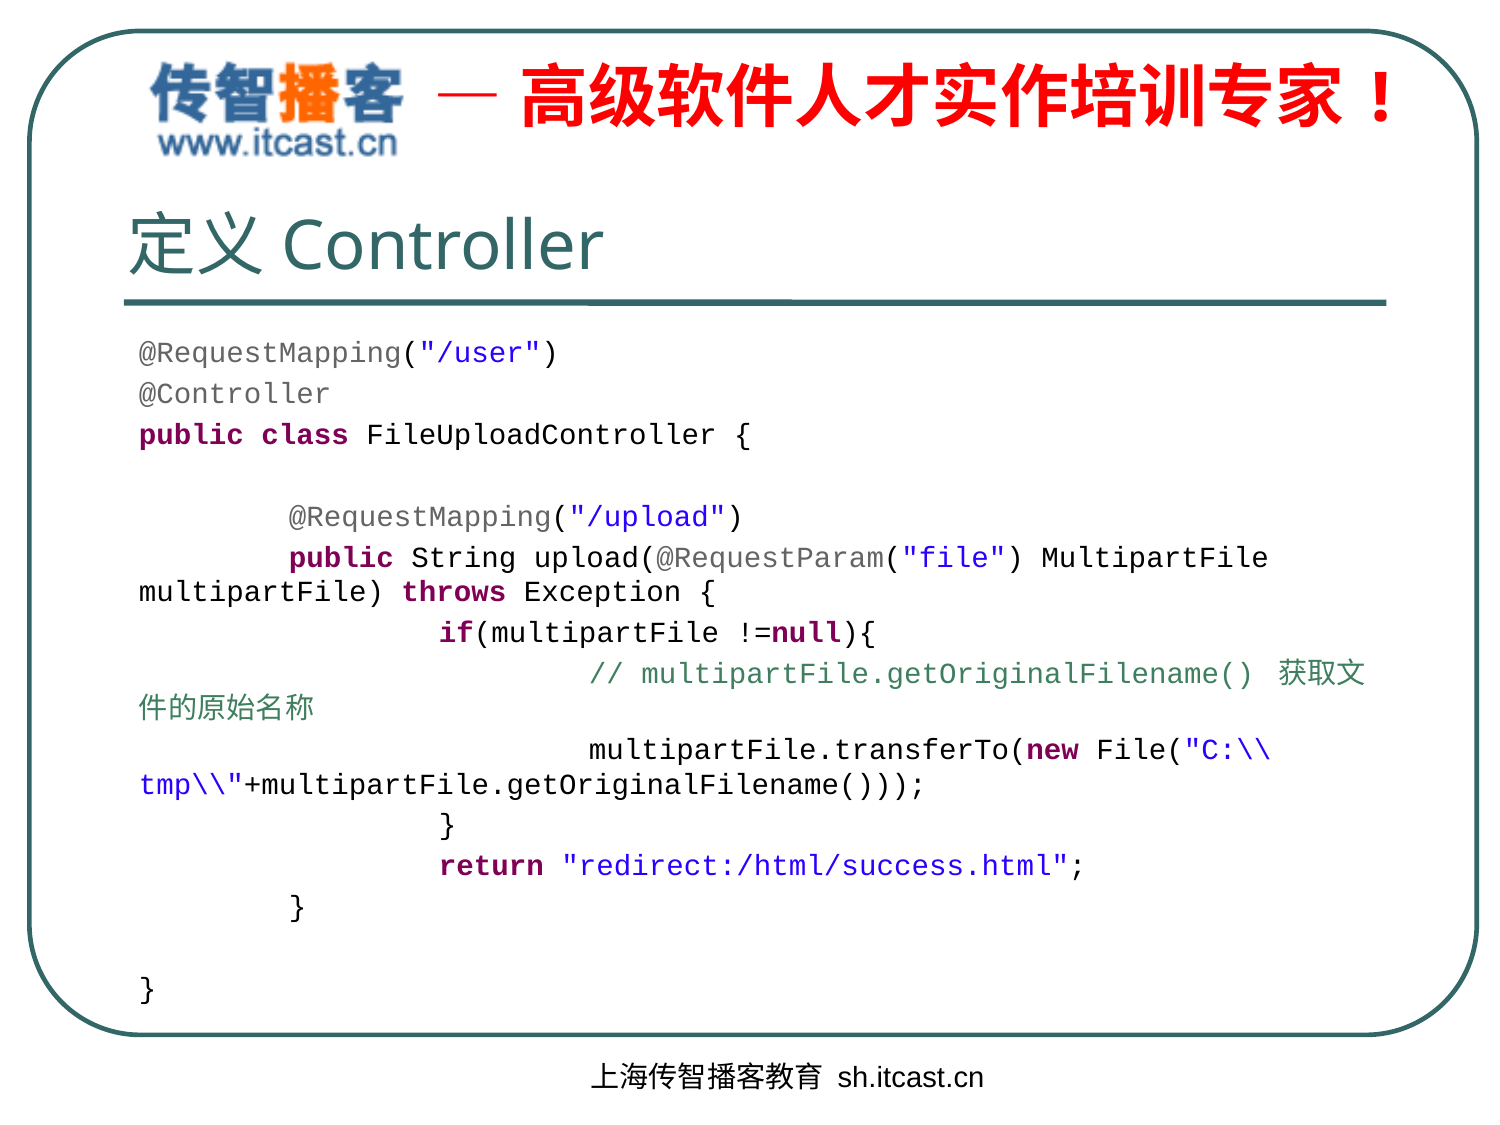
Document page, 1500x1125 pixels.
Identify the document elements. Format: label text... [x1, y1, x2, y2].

list @RequestMapping("/user") @Controller public class FileUploadController { @RequestMapping("/upload") public String upload(@RequestParam("file") MultipartFile multipartFile) throws Exception { if(multipartFile !=null){ // multipartFile.getOriginalFilename() 获取文件的原始名称 multipartFile.transferTo(new File("C:\\tmp\\"+multipartFile.getOriginalFilename())); } return "redirect:/html/success.html"; } } [123, 326, 1387, 999]
footer 上海传智播客教育 sh.itcast.cn [549, 1050, 1025, 1125]
title 定义Controller [112, 54, 1375, 291]
